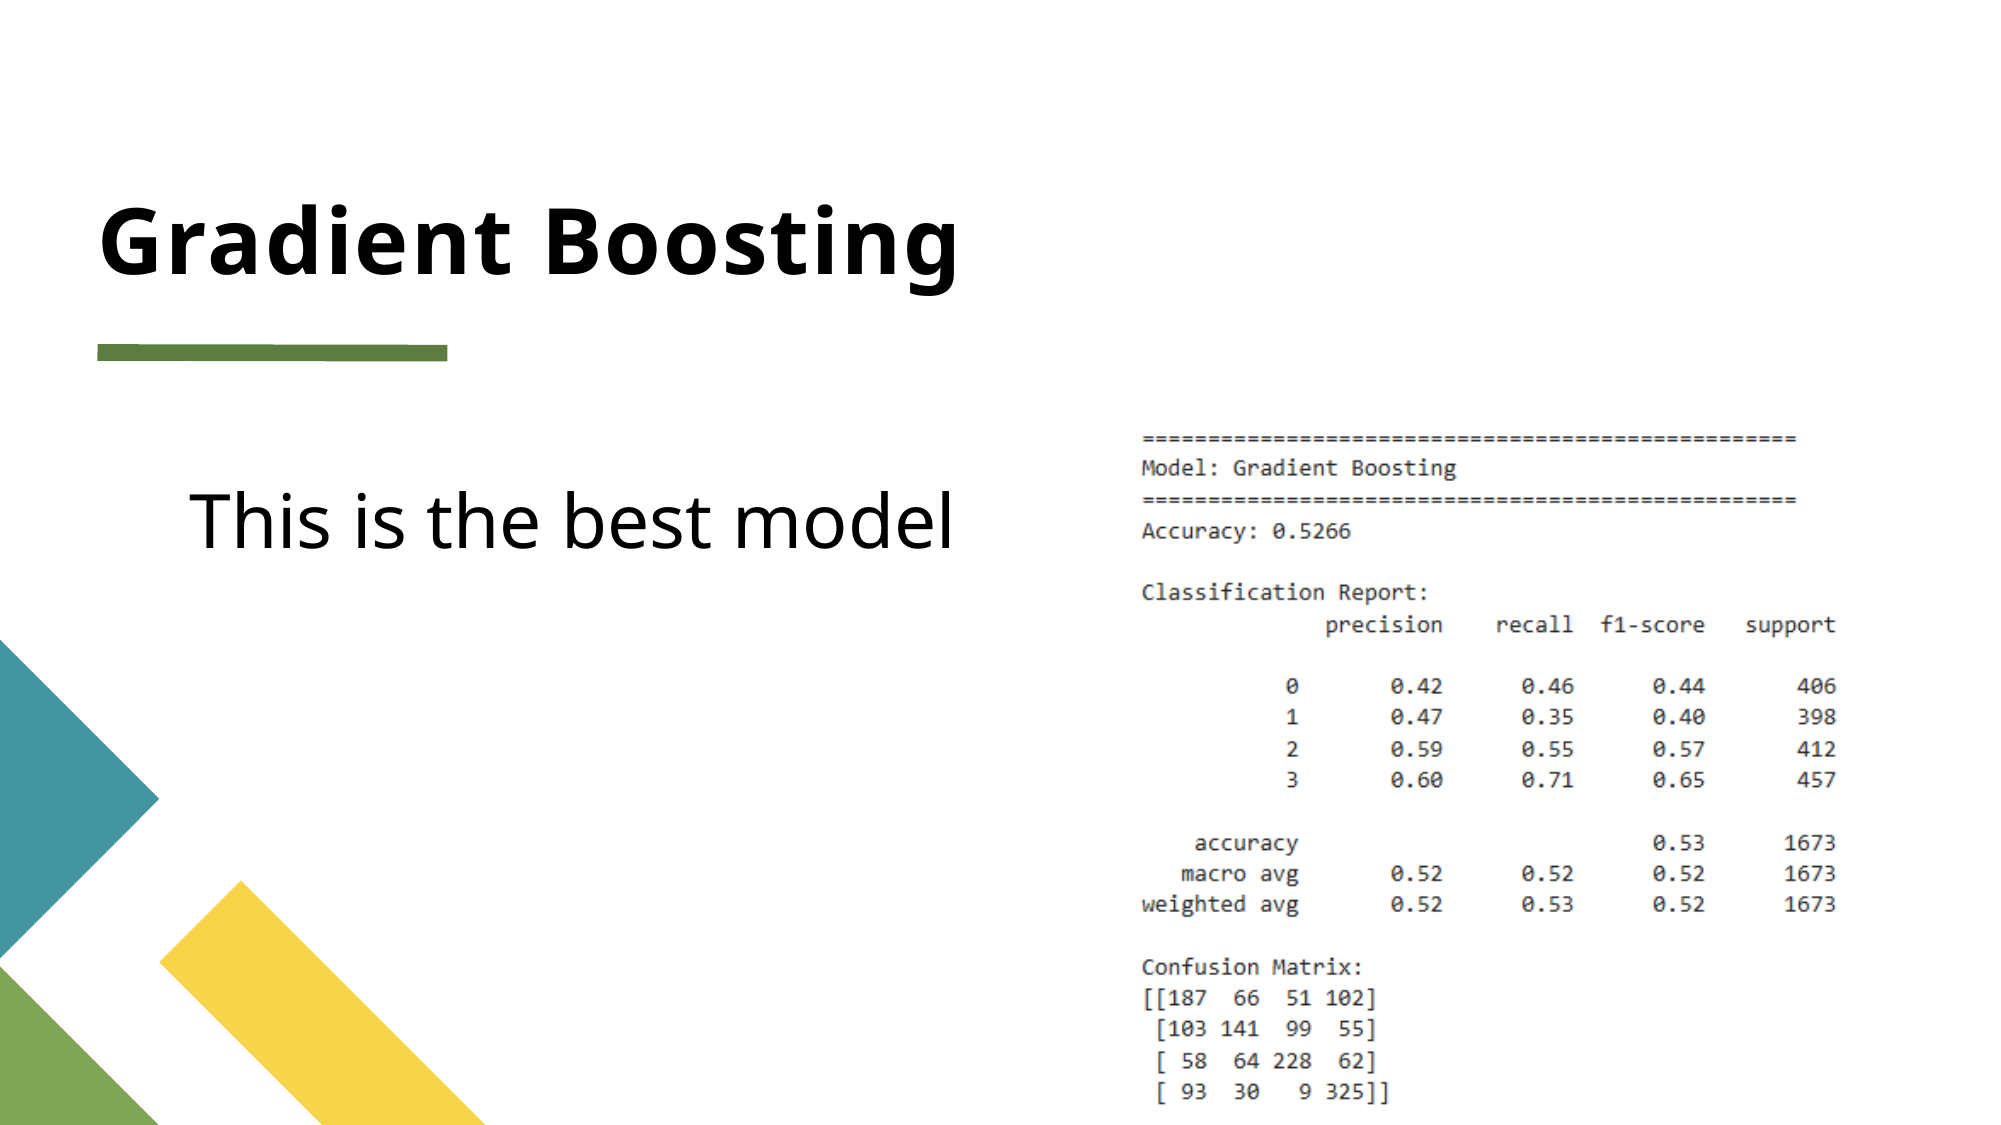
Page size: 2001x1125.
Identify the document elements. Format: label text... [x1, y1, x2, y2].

text_box This is the best model [174, 466, 1000, 572]
title Gradient Boosting [97, 16, 1882, 293]
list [1111, 389, 2000, 1125]
